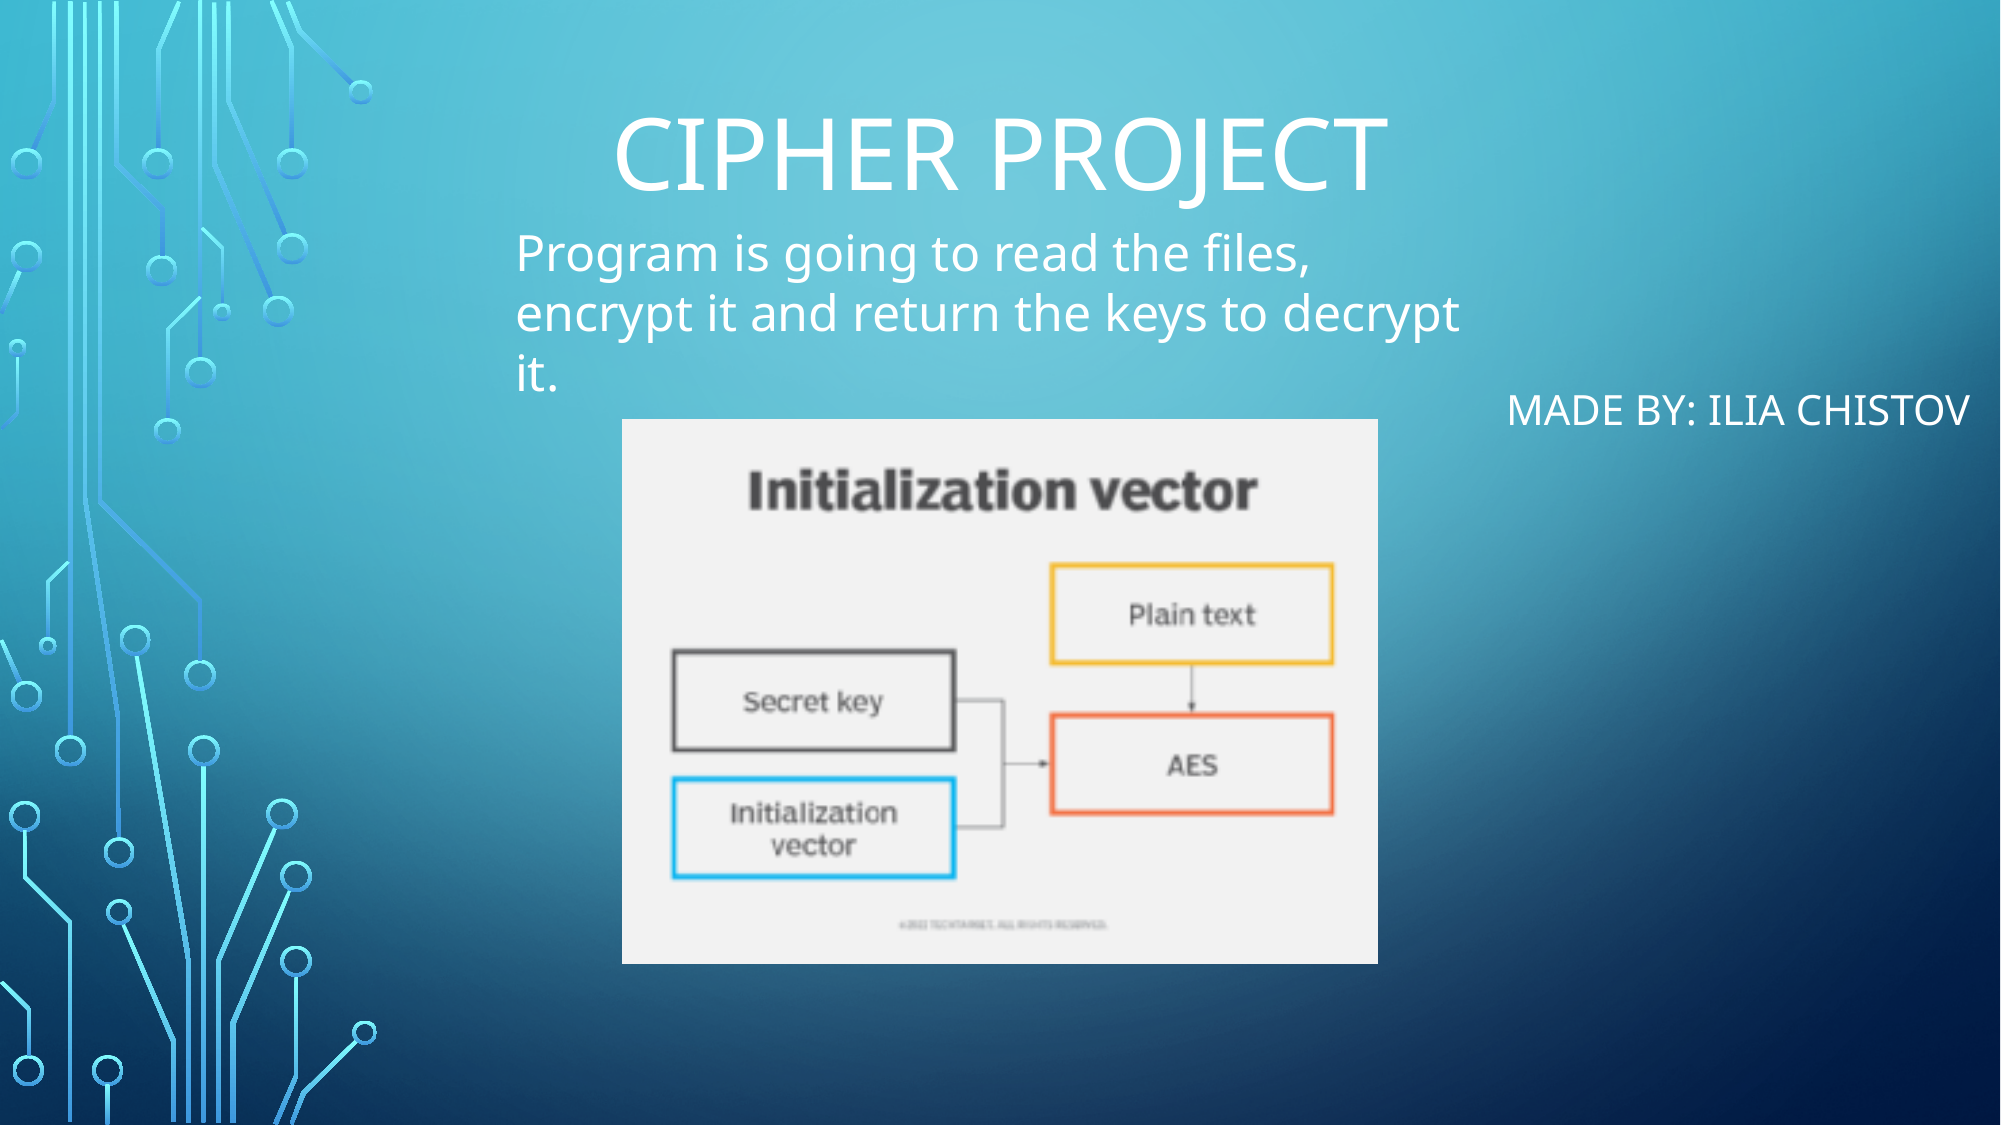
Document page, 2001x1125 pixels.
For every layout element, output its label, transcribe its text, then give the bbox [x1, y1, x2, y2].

picture [622, 419, 1378, 964]
title Cipher project [314, 41, 1686, 220]
subtitle Made by: Ilia Chistov [1178, 366, 2000, 545]
text_box Program is going to read the files, encrypt it and return the keys to decrypt it. [500, 214, 1500, 409]
